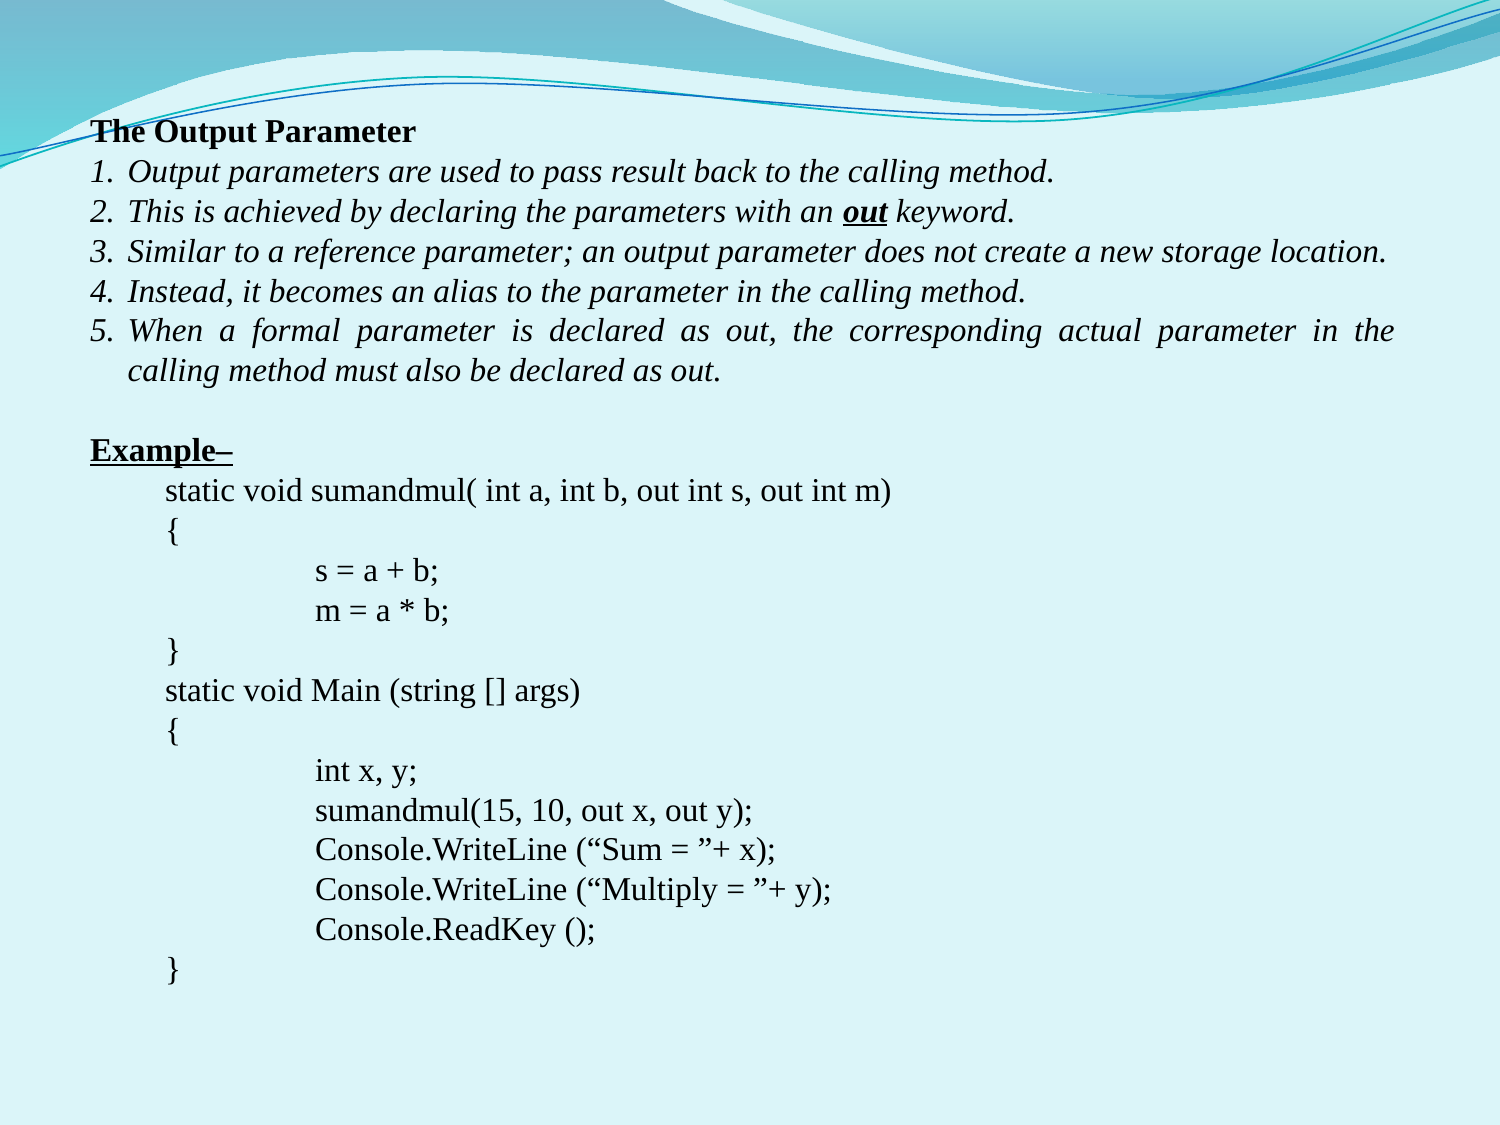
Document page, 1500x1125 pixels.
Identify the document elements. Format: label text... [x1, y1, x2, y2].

text_box The Output Parameter Output parameters are used to pass result back to the calling method. This is achieved by declaring the parameters with an out keyword. Similar to a reference parameter; an output parameter does not create a new storage location. Instead, it becomes an alias to the parameter in the calling method. When a formal parameter is declared as out, the corresponding actual parameter in the calling method must also be declared as out. Example– static void sumandmul( int a, int b, out int s, out int m) { s = a + b; m = a * b; } static void Main (string [] args) { int x, y; sumandmul(15, 10, out x, out y); Console.WriteLine (“Sum = ”+ x); Console.WriteLine (“Multiply = ”+ y); Console.ReadKey (); } [74, 101, 1413, 995]
